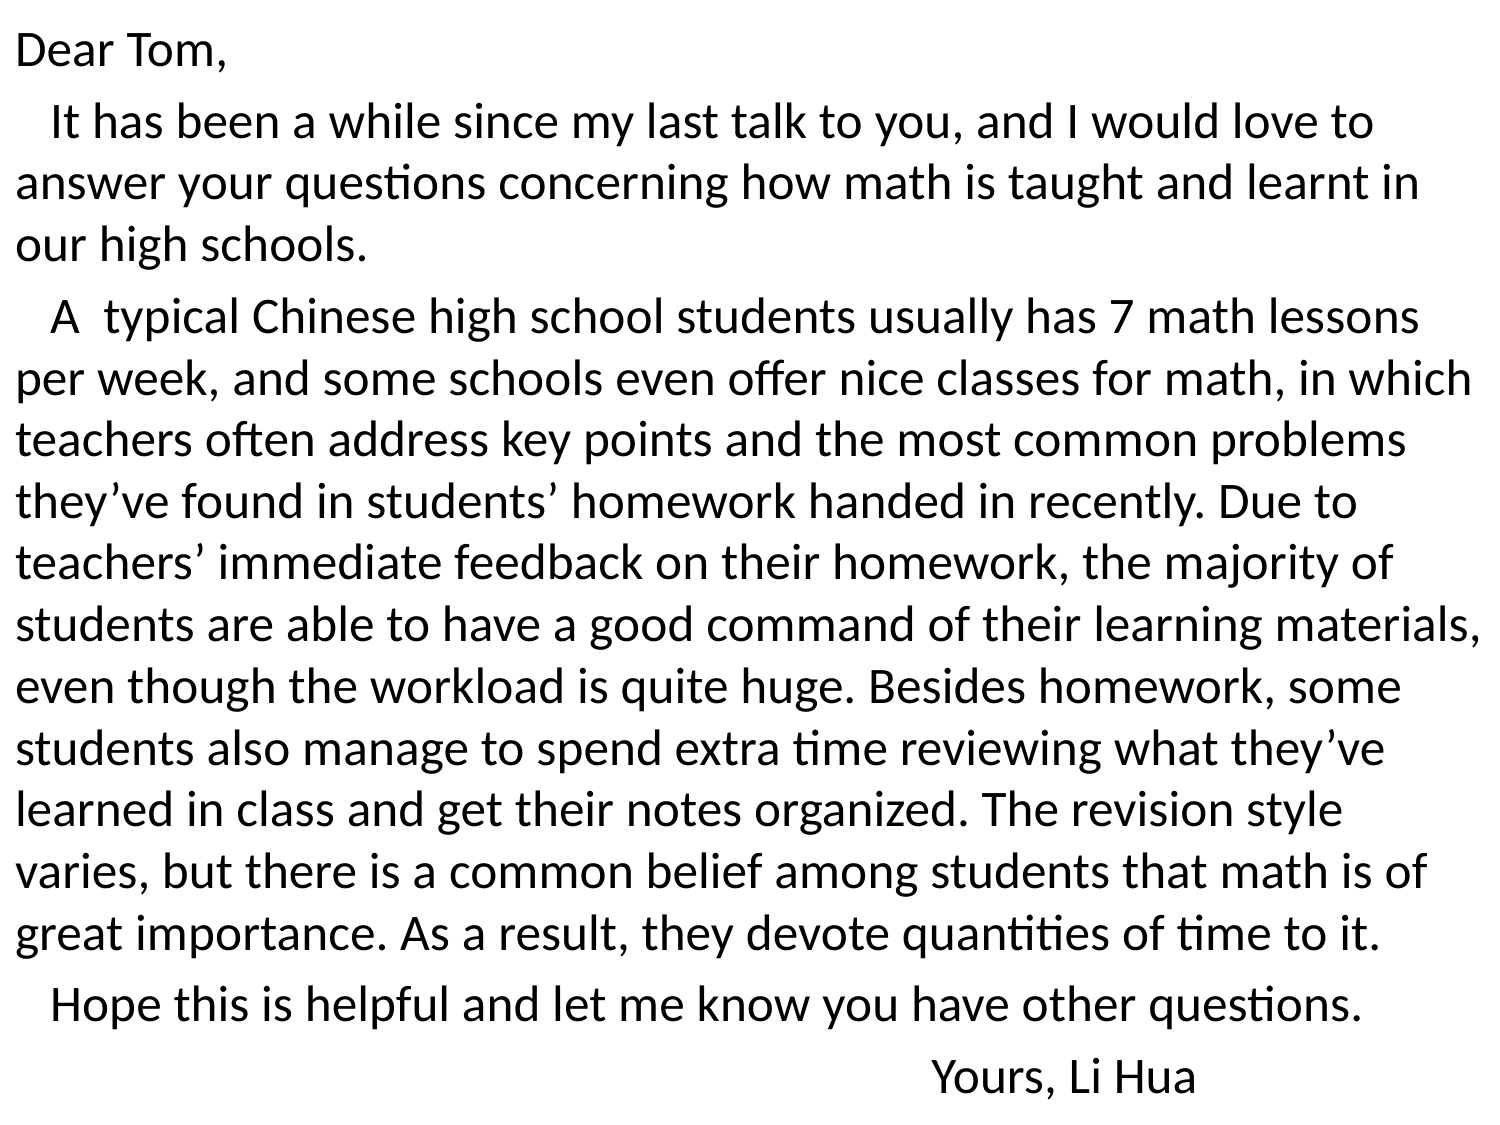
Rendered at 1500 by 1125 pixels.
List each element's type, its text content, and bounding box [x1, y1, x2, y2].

list Dear Tom, It has been a while since my last talk to you, and I would love to answer your questions concerning how math is taught and learnt in our high schools. A typical Chinese high school students usually has 7 math lessons per week, and some schools even offer nice classes for math, in which teachers often address key points and the most common problems they’ve found in students’ homework handed in recently. Due to teachers’ immediate feedback on their homework, the majority of students are able to have a good command of their learning materials, even though the workload is quite huge. Besides homework, some students also manage to spend extra time reviewing what they’ve learned in class and get their notes organized. The revision style varies, but there is a common belief among students that math is of great importance. As a result, they devote quantities of time to it. Hope this is helpful and let me know you have other questions. Yours, Li Hua [0, 7, 1500, 1125]
